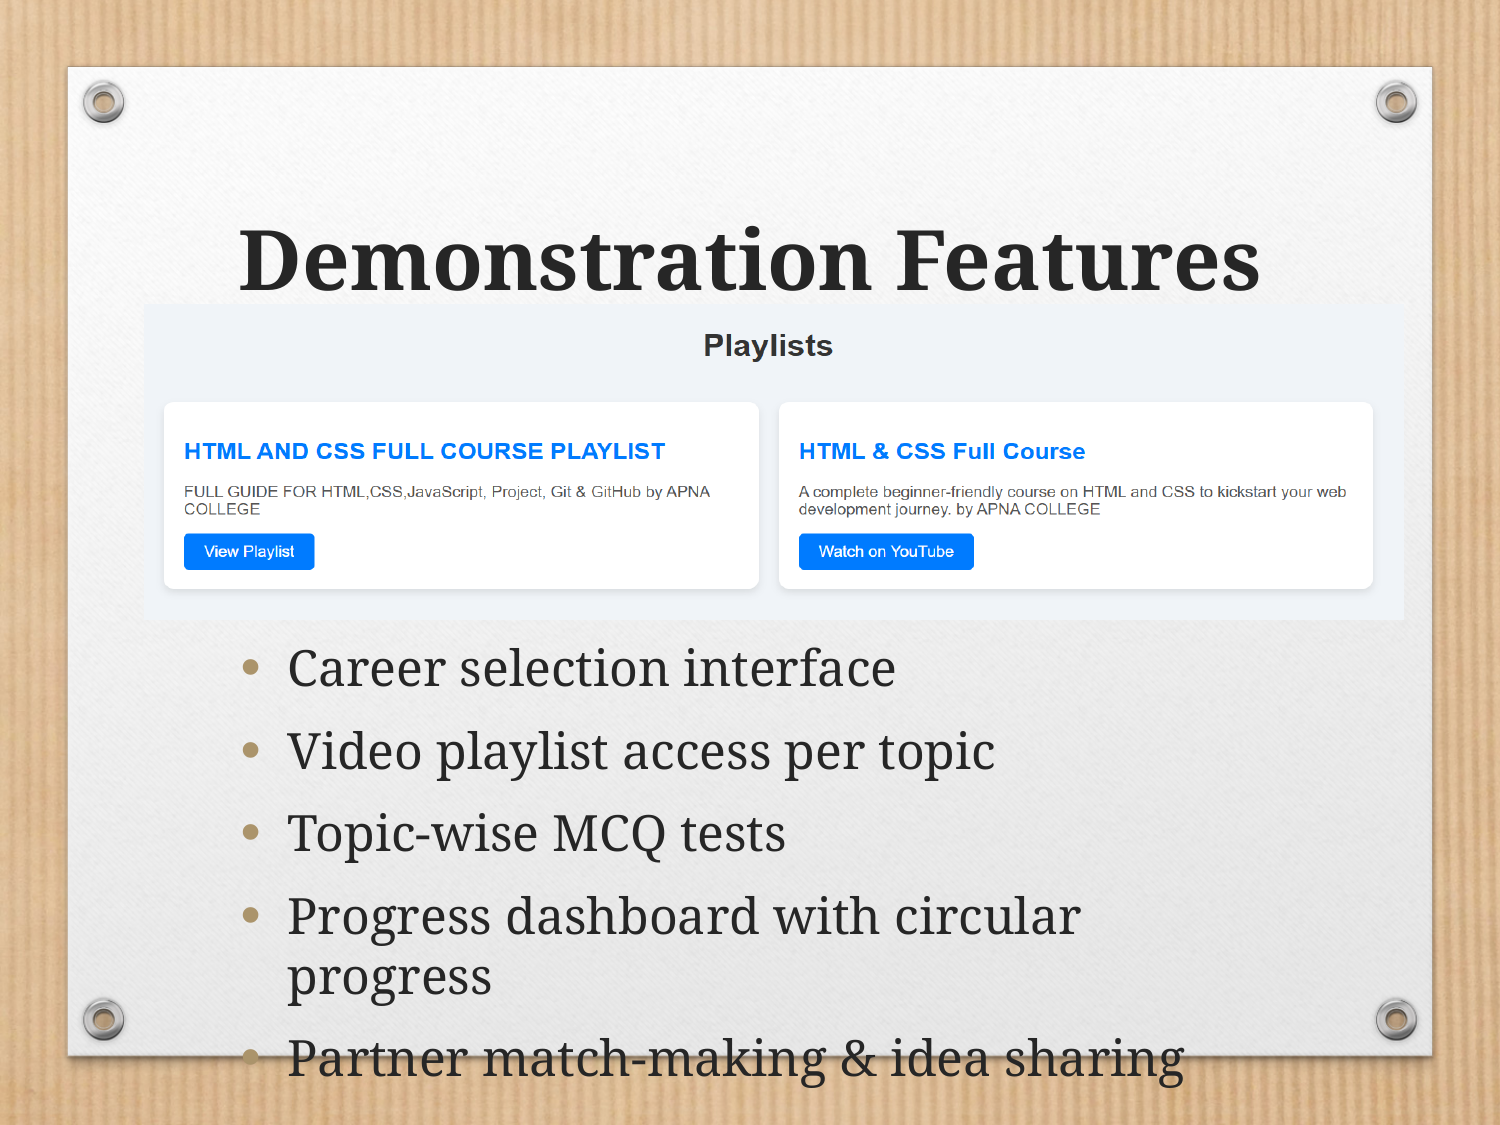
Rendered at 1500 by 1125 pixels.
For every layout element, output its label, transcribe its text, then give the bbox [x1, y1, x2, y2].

title Demonstration Features [193, 150, 1309, 304]
picture [0, 0, 1500, 1125]
list Career selection interface Video playlist access per topic Topic-wise MCQ tests Progress dashboard with circular progress Partner match-making & idea sharing [225, 629, 1275, 1071]
